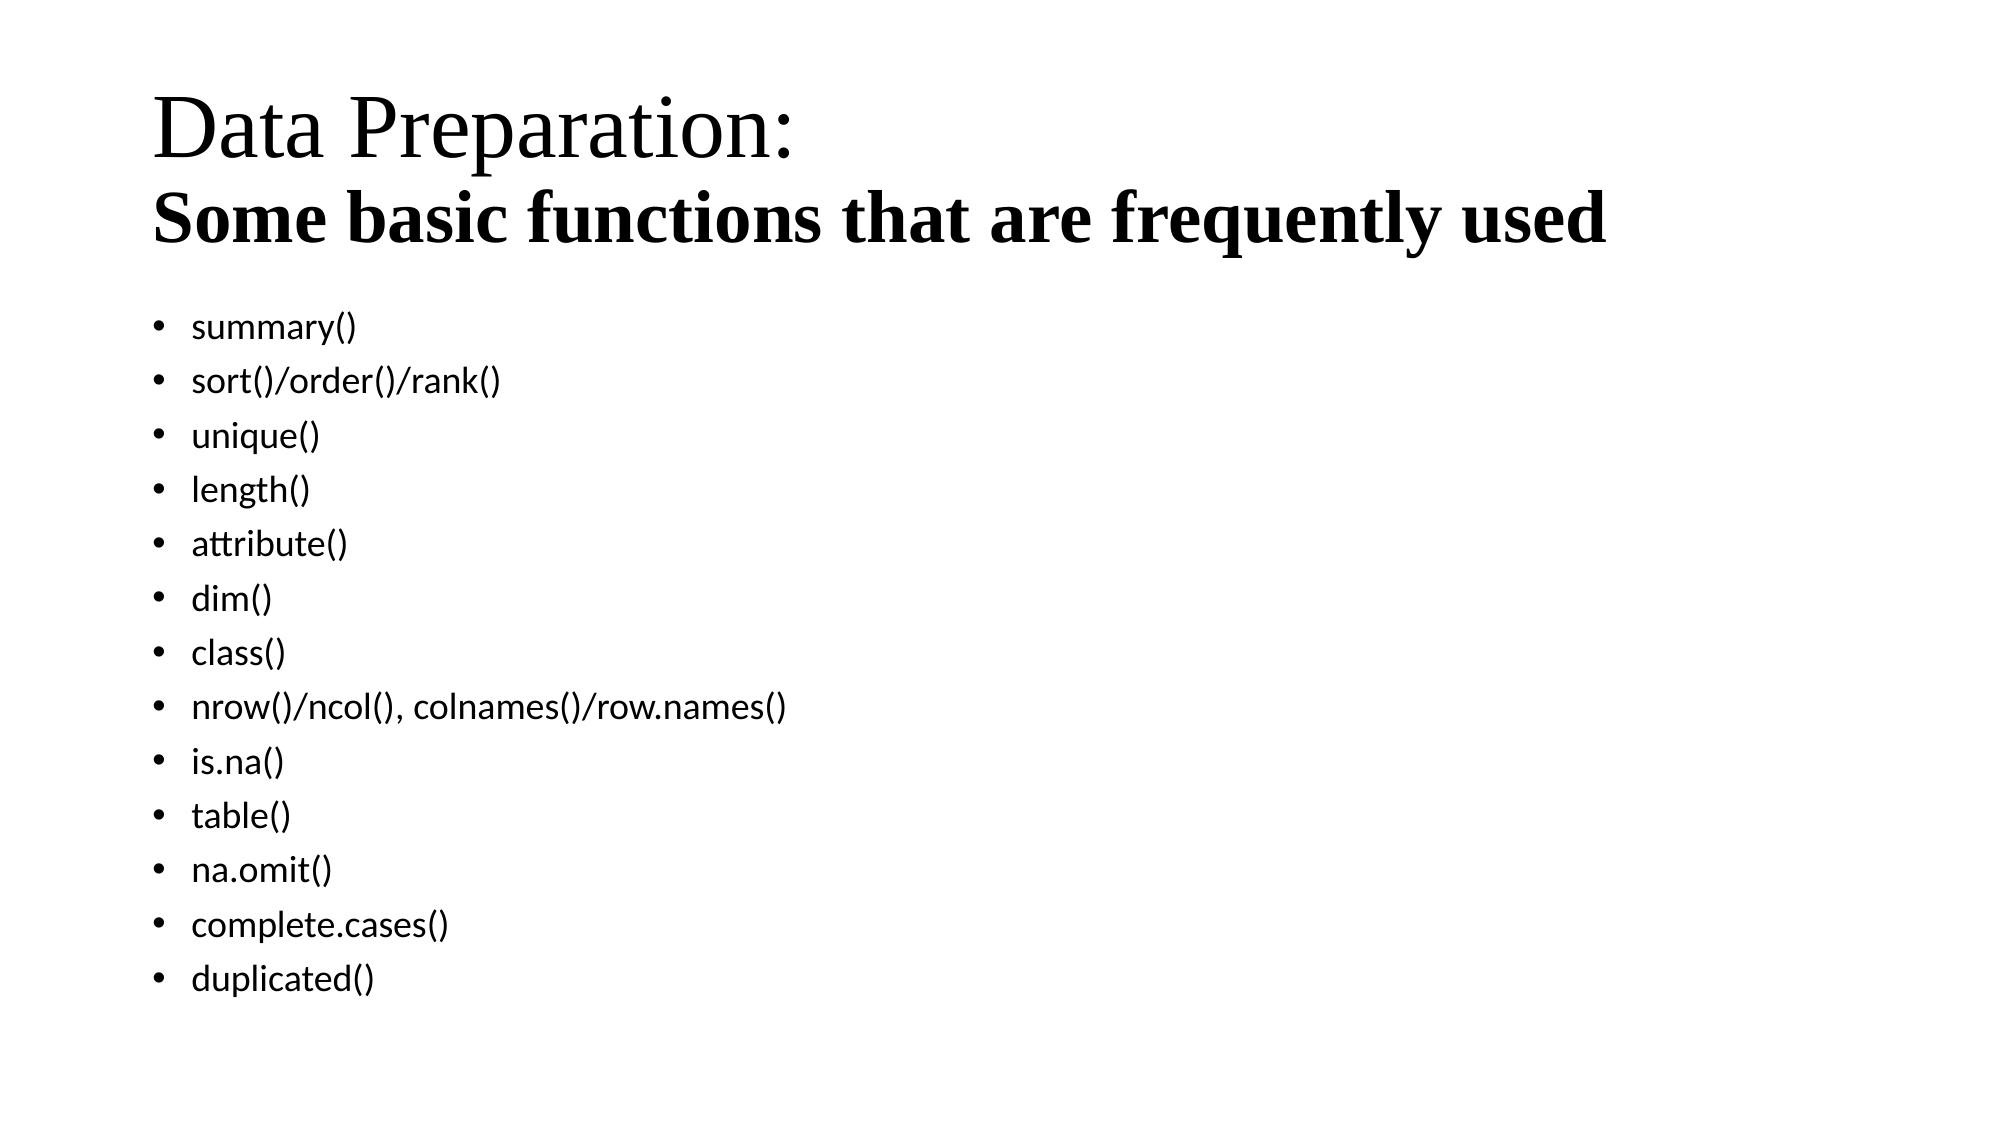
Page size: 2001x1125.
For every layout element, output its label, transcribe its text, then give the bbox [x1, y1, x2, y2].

title Data Preparation: Some basic functions that are frequently used [137, 59, 1863, 278]
list summary() sort()/order()/rank() unique() length() attribute() dim() class() nrow()/ncol(), colnames()/row.names() is.na() table() na.omit() complete.cases() duplicated() [137, 299, 1863, 1014]
